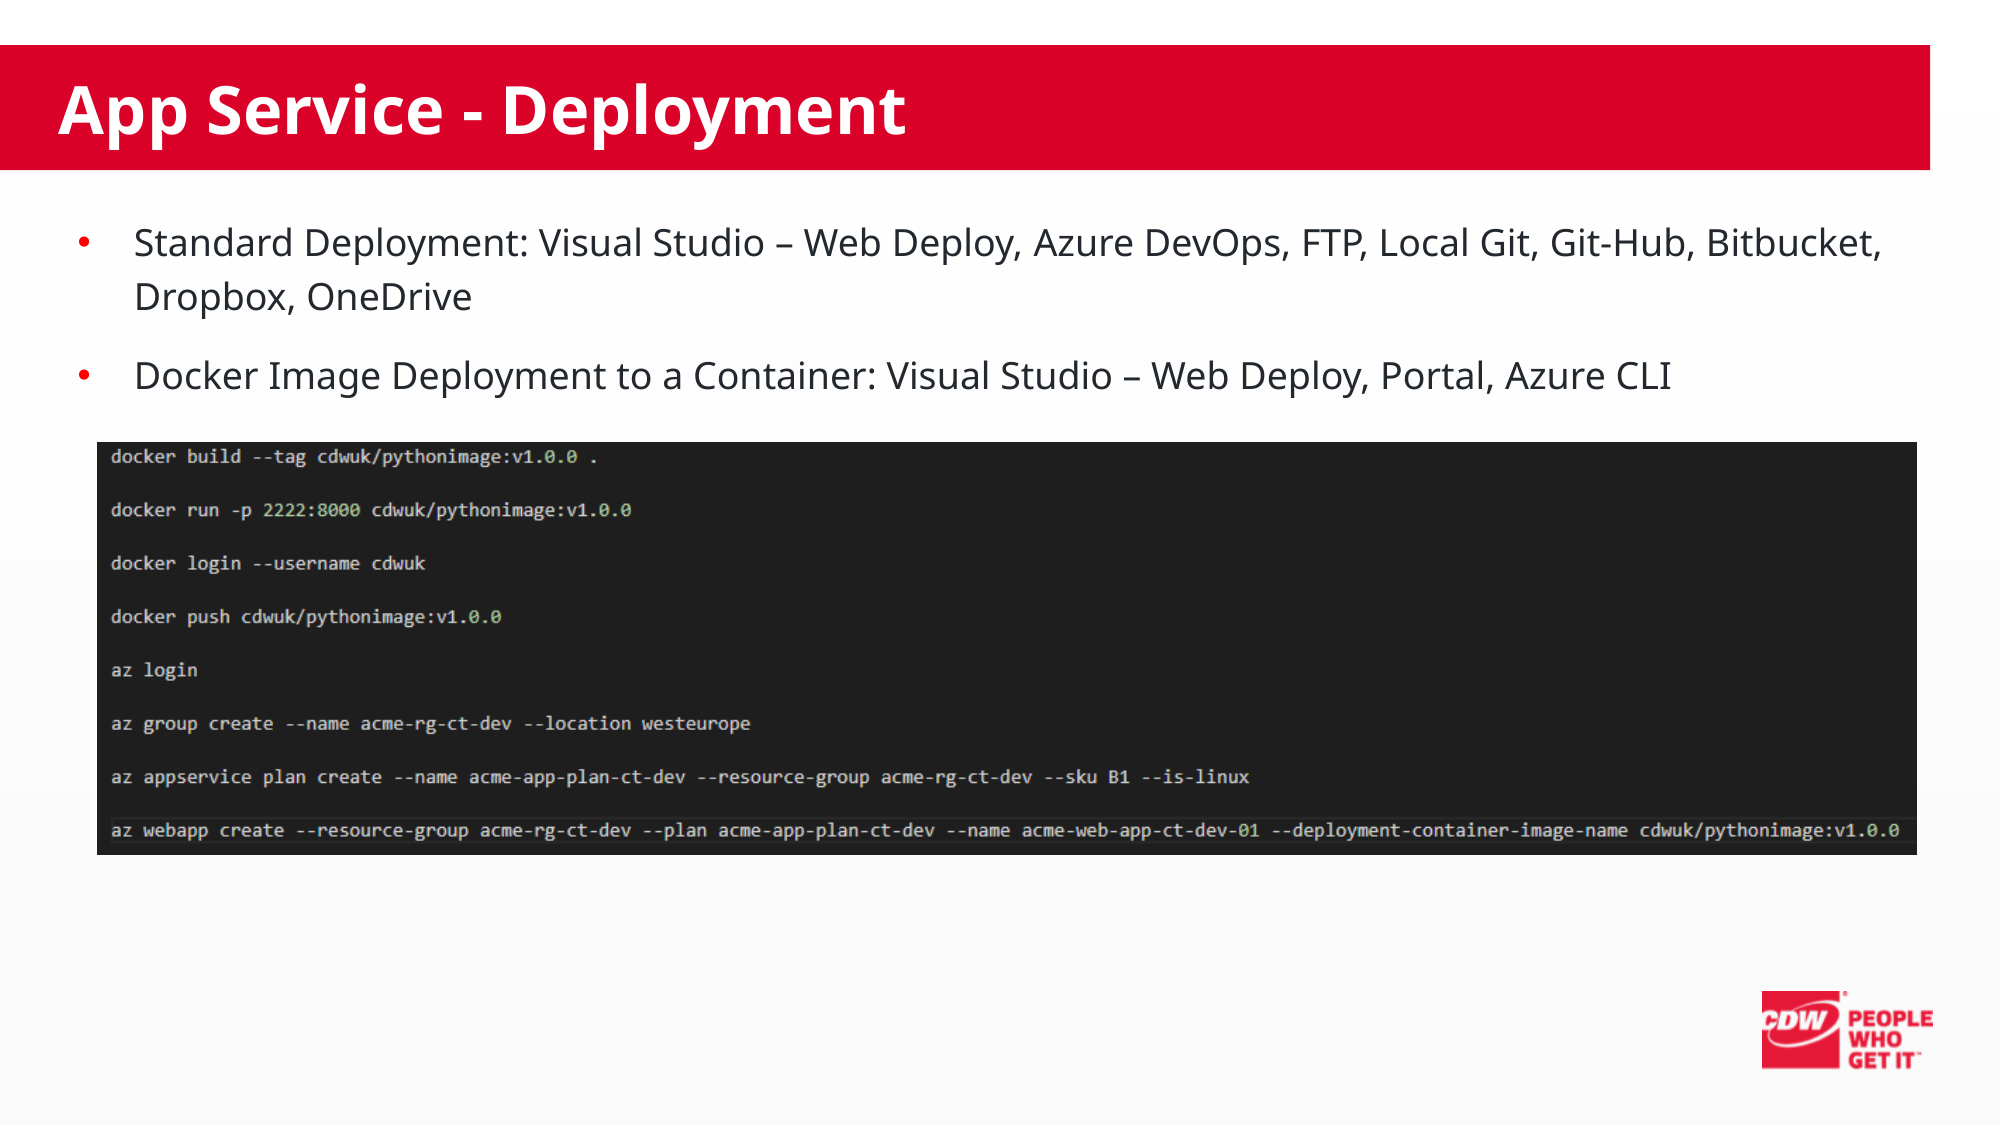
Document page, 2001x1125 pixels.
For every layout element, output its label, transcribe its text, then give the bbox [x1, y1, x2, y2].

picture [97, 442, 1917, 855]
picture [1762, 991, 1933, 1070]
text_box [0, 45, 1931, 171]
title App Service - Deployment [0, 57, 1126, 158]
text_box Standard Deployment: Visual Studio – Web Deploy, Azure DevOps, FTP, Local Git, Git-Hub, Bitbucket, Dropbox, OneDrive Docker Image Deployment to a Container: Visual Studio – Web Deploy, Portal, Azure CLI [62, 202, 1951, 405]
text_box [1136, 41, 1555, 49]
